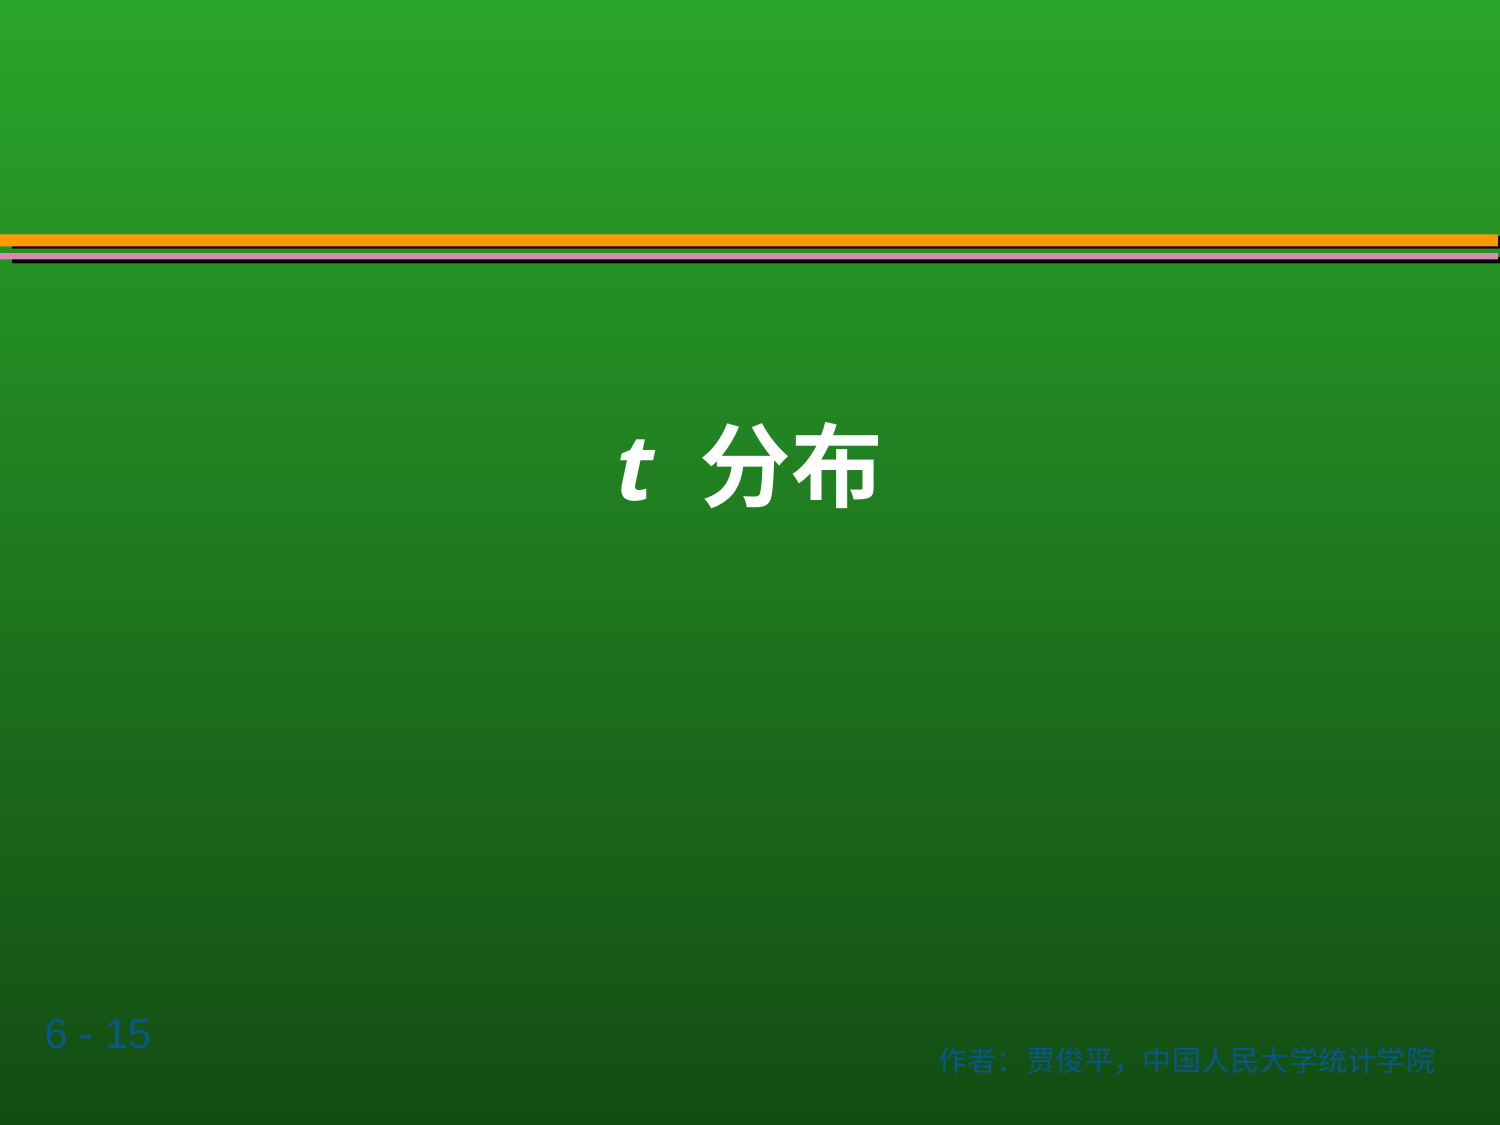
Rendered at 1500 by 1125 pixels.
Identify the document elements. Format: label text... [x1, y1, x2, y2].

title t 分布 [112, 375, 1388, 563]
